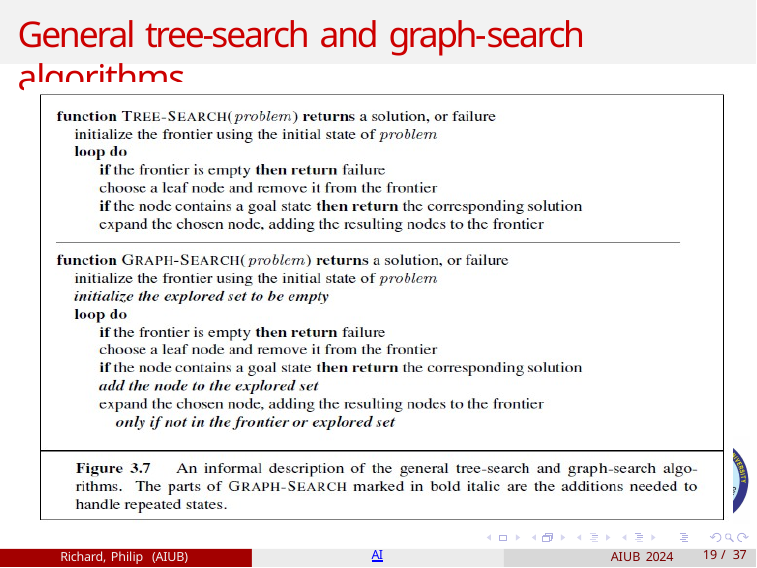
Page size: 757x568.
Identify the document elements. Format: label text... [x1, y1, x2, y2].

text_box General tree-search and graph-search algorithms [15, 9, 697, 98]
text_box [0, 548, 757, 568]
picture [24, 81, 750, 526]
